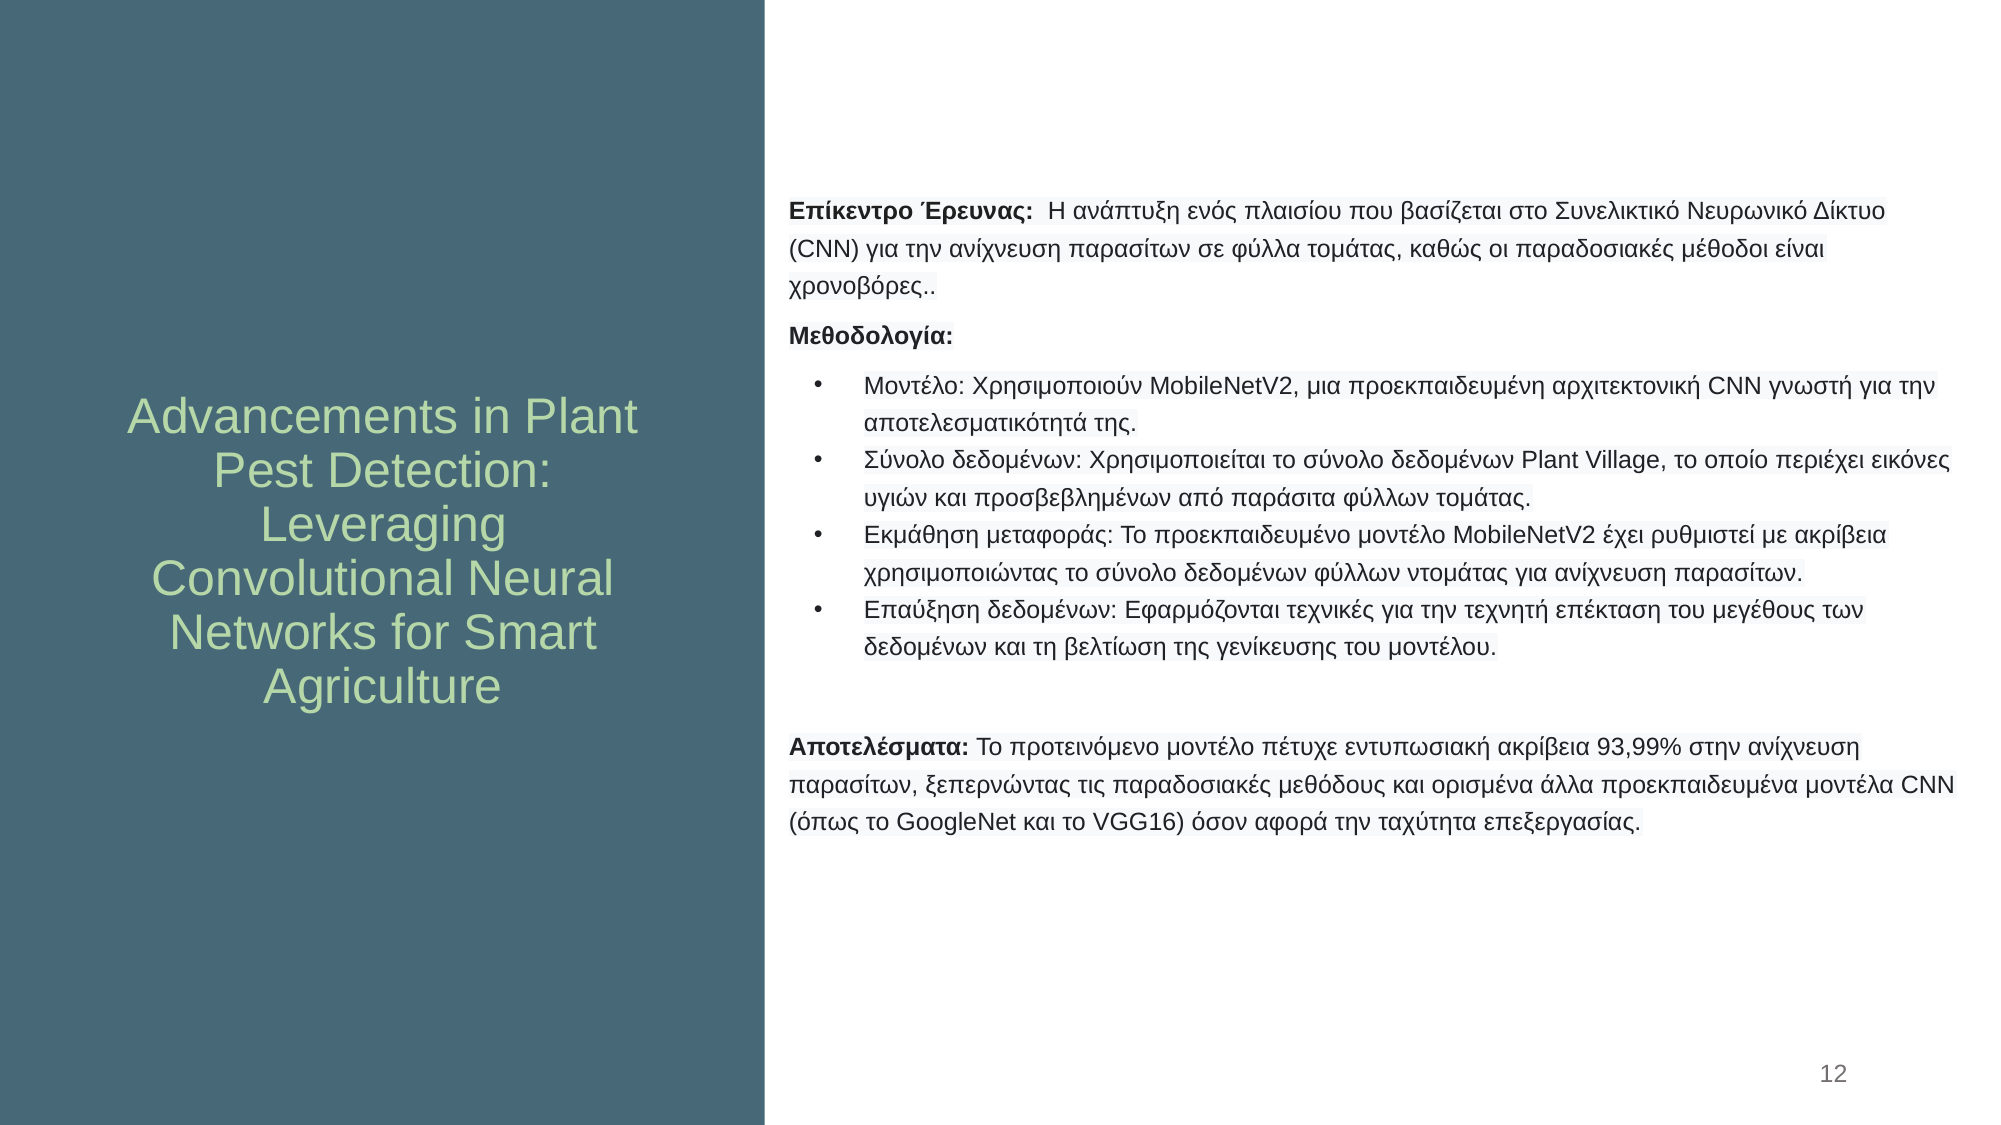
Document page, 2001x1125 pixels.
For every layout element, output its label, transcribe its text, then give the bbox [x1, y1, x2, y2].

list Επίκεντρο Έρευνας: Η ανάπτυξη ενός πλαισίου που βασίζεται στο Συνελικτικό Νευρωνικό Δίκτυο (CNN) για την ανίχνευση παρασίτων σε φύλλα τομάτας, καθώς οι παραδοσιακές μέθοδοι είναι χρονοβόρες.. Μεθοδολογία: Μοντέλο: Χρησιμοποιούν MobileNetV2, μια προεκπαιδευμένη αρχιτεκτονική CNN γνωστή για την αποτελεσματικότητά της. Σύνολο δεδομένων: Χρησιμοποιείται το σύνολο δεδομένων Plant Village, το οποίο περιέχει εικόνες υγιών και προσβεβλημένων από παράσιτα φύλλων τομάτας. Εκμάθηση μεταφοράς: Το προεκπαιδευμένο μοντέλο MobileNetV2 έχει ρυθμιστεί με ακρίβεια χρησιμοποιώντας το σύνολο δεδομένων φύλλων ντομάτας για ανίχνευση παρασίτων. Επαύξηση δεδομένων: Εφαρμόζονται τεχνικές για την τεχνητή επέκταση του μεγέθους των δεδομένων και τη βελτίωση της γενίκευσης του μοντέλου. Αποτελέσματα: Το προτεινόμενο μοντέλο πέτυχε εντυπωσιακή ακρίβεια 93,99% στην ανίχνευση παρασίτων, ξεπερνώντας τις παραδοσιακές μεθόδους και ορισμένα άλλα προεκπαιδευμένα μοντέλα CNN (όπως το GoogleNet και το VGG16) όσον αφορά την ταχύτητα επεξεργασίας. [773, 12, 1980, 1103]
title Advancements in Plant Pest Detection: Leveraging Convolutional Neural Networks for Smart Agriculture [104, 132, 663, 973]
slide_number ‹#› [1412, 1042, 1863, 1103]
